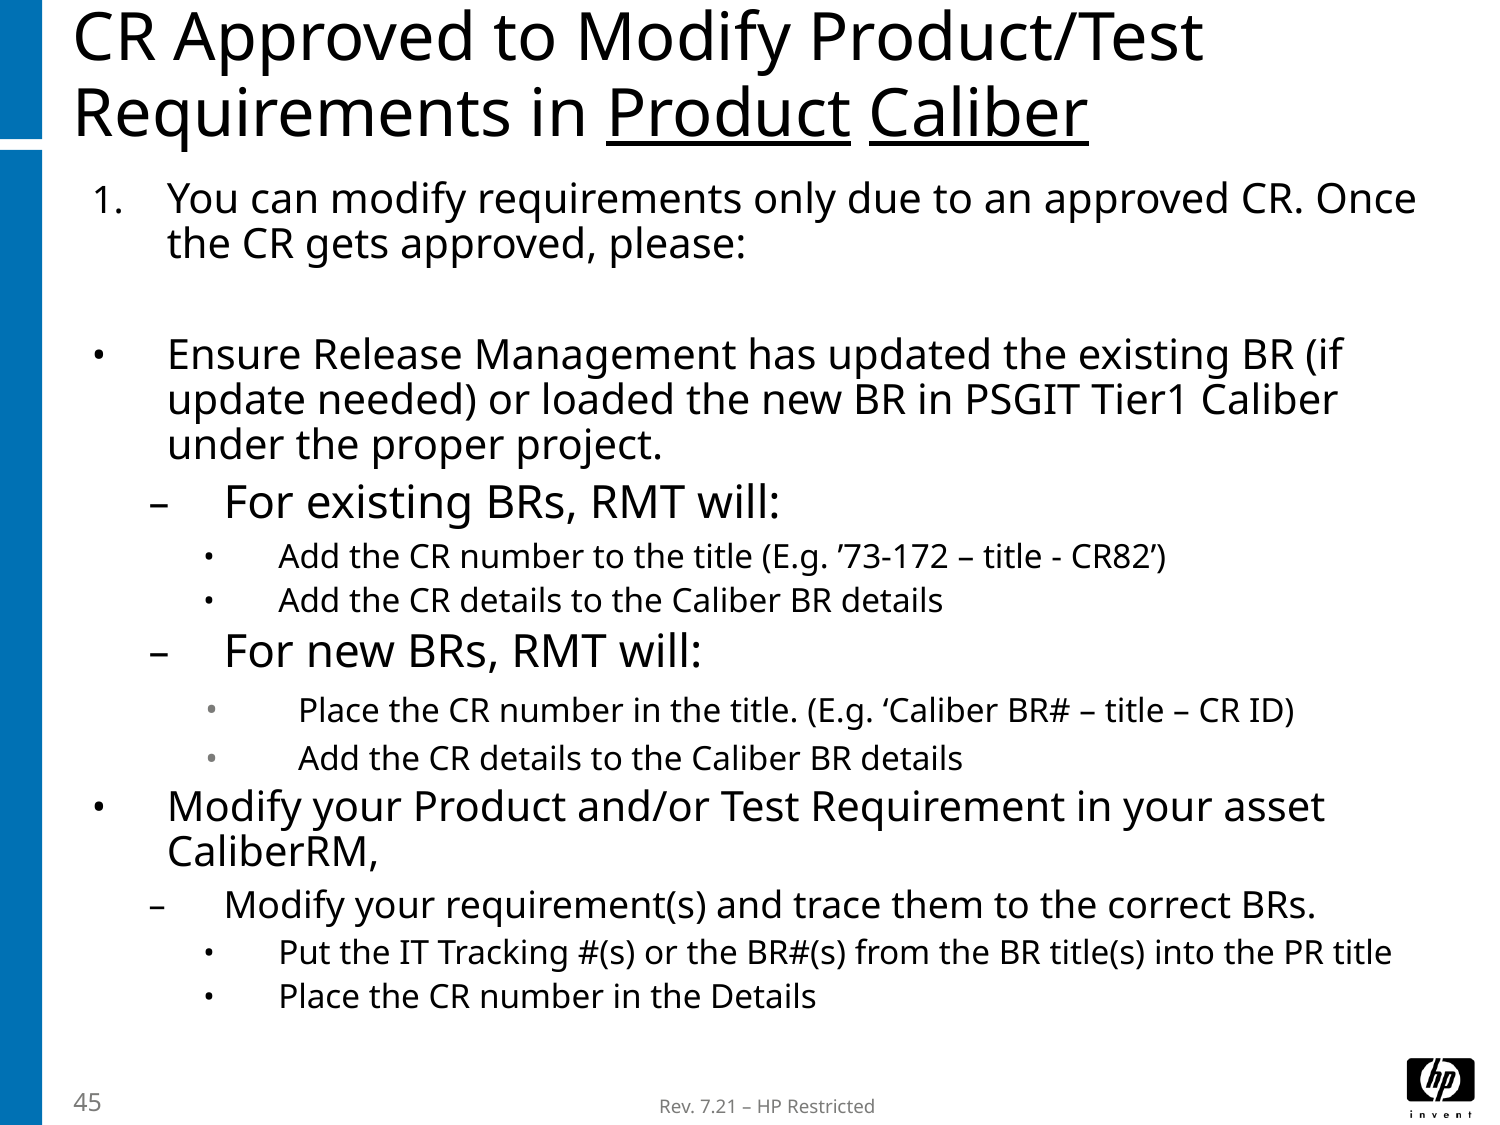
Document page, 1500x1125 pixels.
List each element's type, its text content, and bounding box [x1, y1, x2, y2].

footer Rev. 7.21 – HP Restricted [327, 1088, 1207, 1125]
title CR Approved to Modify Product/Test Requirements in Product Caliber [65, 0, 1474, 152]
picture [1406, 1058, 1476, 1118]
list You can modify requirements only due to an approved CR. Once the CR gets approved, please: Ensure Release Management has updated the existing BR (if update needed) or loaded the new BR in PSGIT Tier1 Caliber under the proper project. For existing BRs, RMT will: Add the CR number to the title (E.g. ’73-172 – title - CR82’) Add the CR details to the Caliber BR details For new BRs, RMT will: Place the CR number in the title. (E.g. ‘Caliber BR# – title – CR ID) Add the CR details to the Caliber BR details Modify your Product and/or Test Requirement in your asset CaliberRM, Modify your requirement(s) and trace them to the correct BRs. Put the IT Tracking #(s) or the BR#(s) from the BR title(s) into the PR title Place the CR number in the Details [65, 162, 1475, 1081]
slide_number 45 [65, 1088, 192, 1125]
